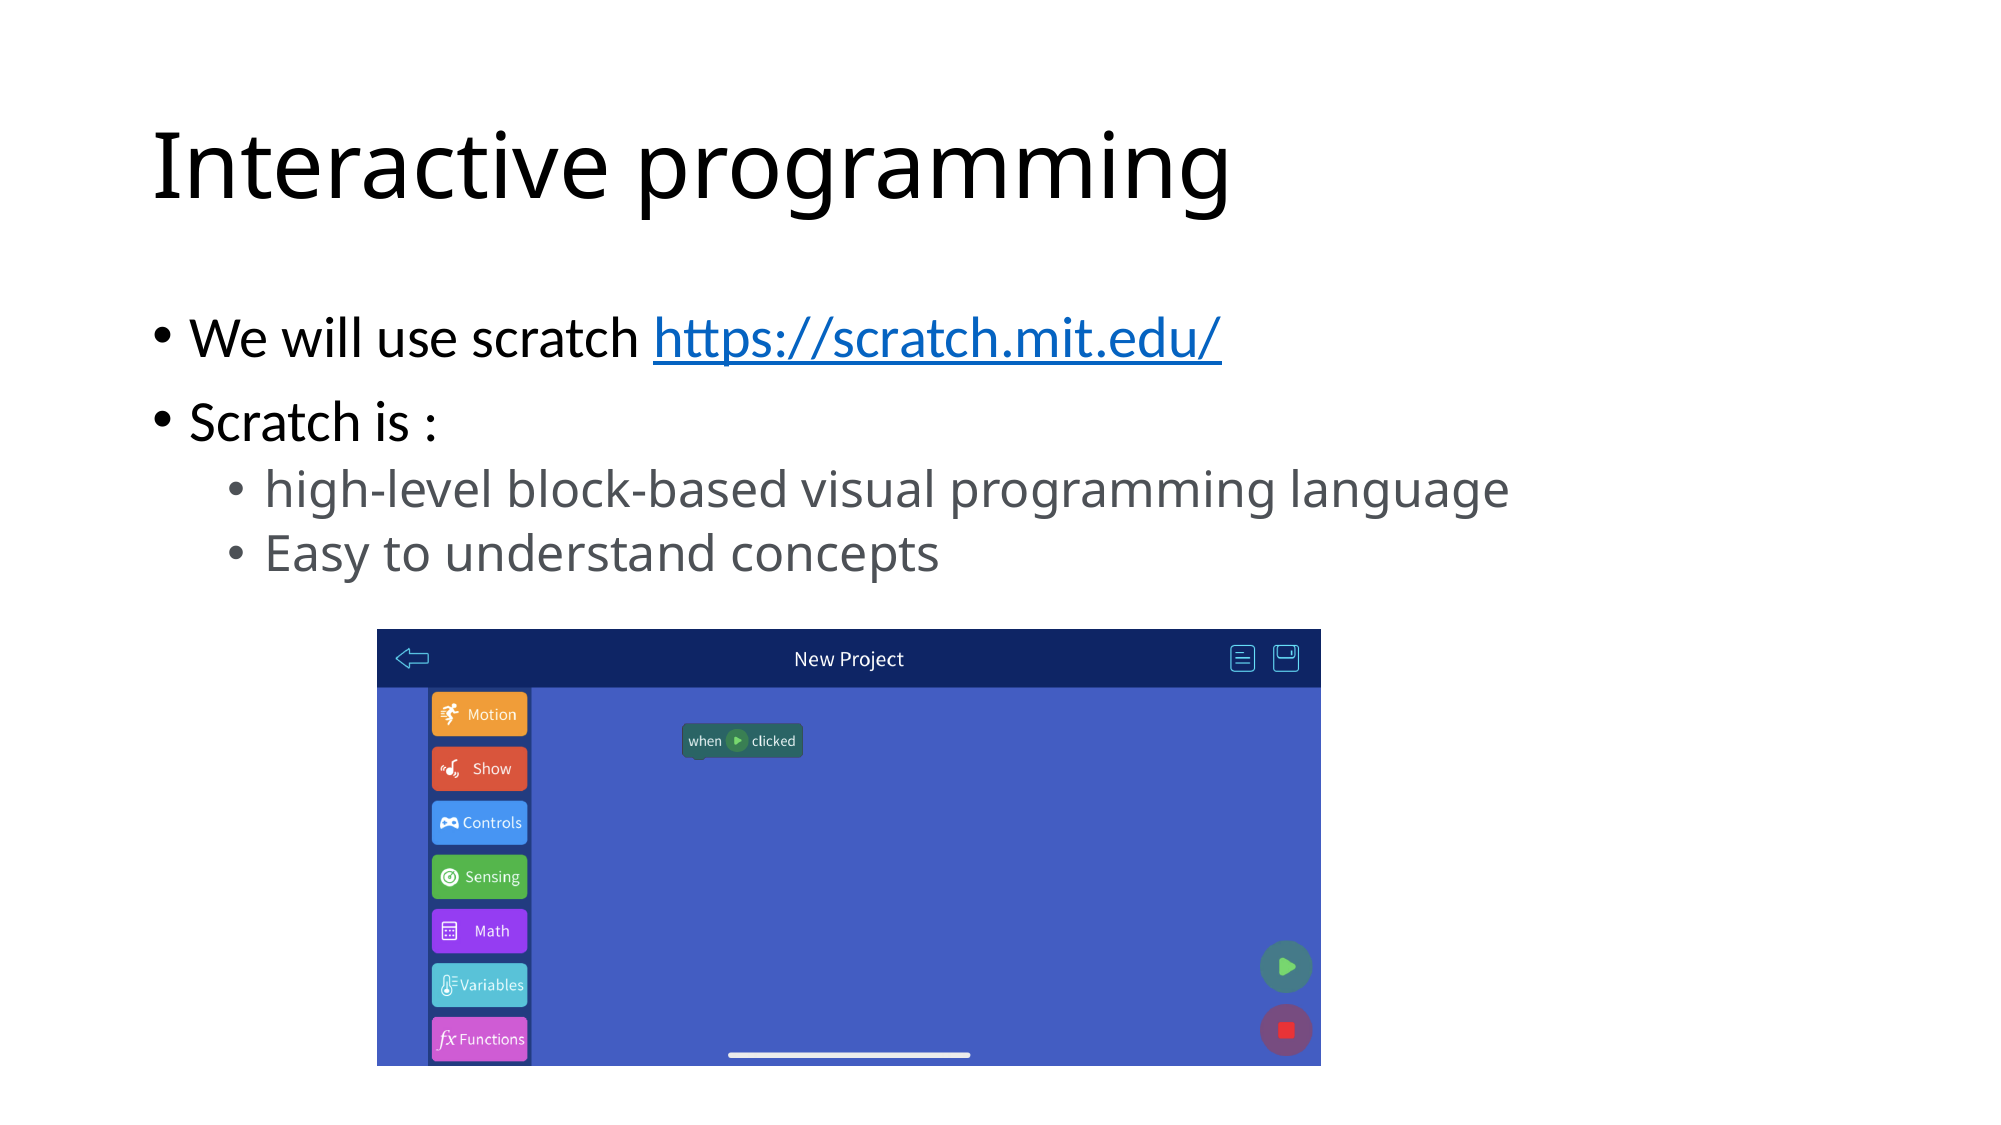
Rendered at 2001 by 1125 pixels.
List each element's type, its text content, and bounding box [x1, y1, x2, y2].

title Interactive programming [137, 59, 1863, 278]
list We will use scratch https://scratch.mit.edu/ Scratch is : high-level block-based visual programming language Easy to understand concepts [137, 299, 1863, 647]
picture [377, 629, 1321, 1066]
